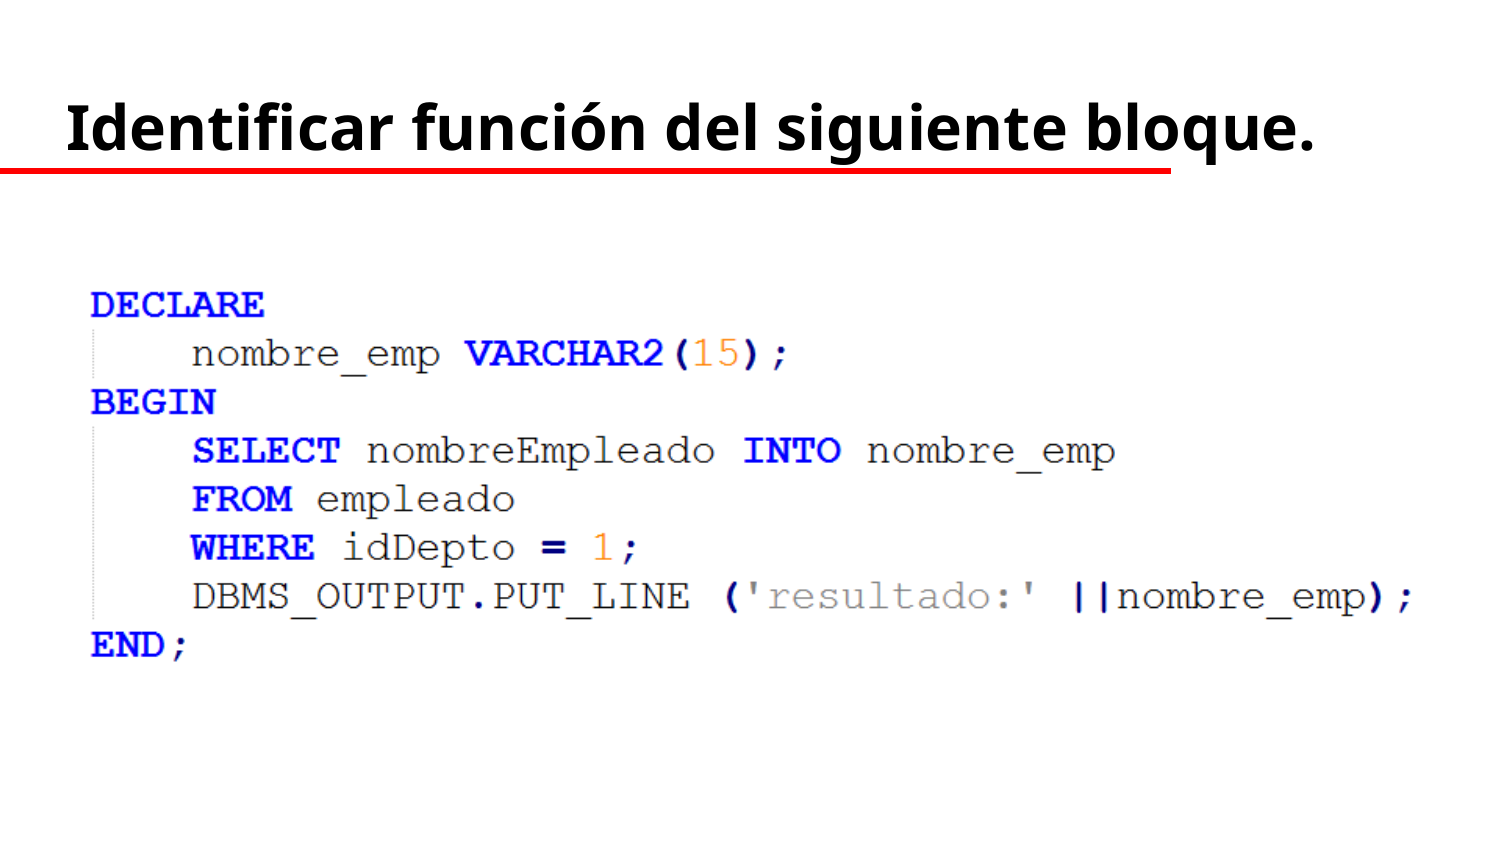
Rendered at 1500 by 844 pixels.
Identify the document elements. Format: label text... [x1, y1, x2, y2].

picture [87, 285, 1412, 668]
title Identificar función del siguiente bloque. [51, 72, 1449, 167]
